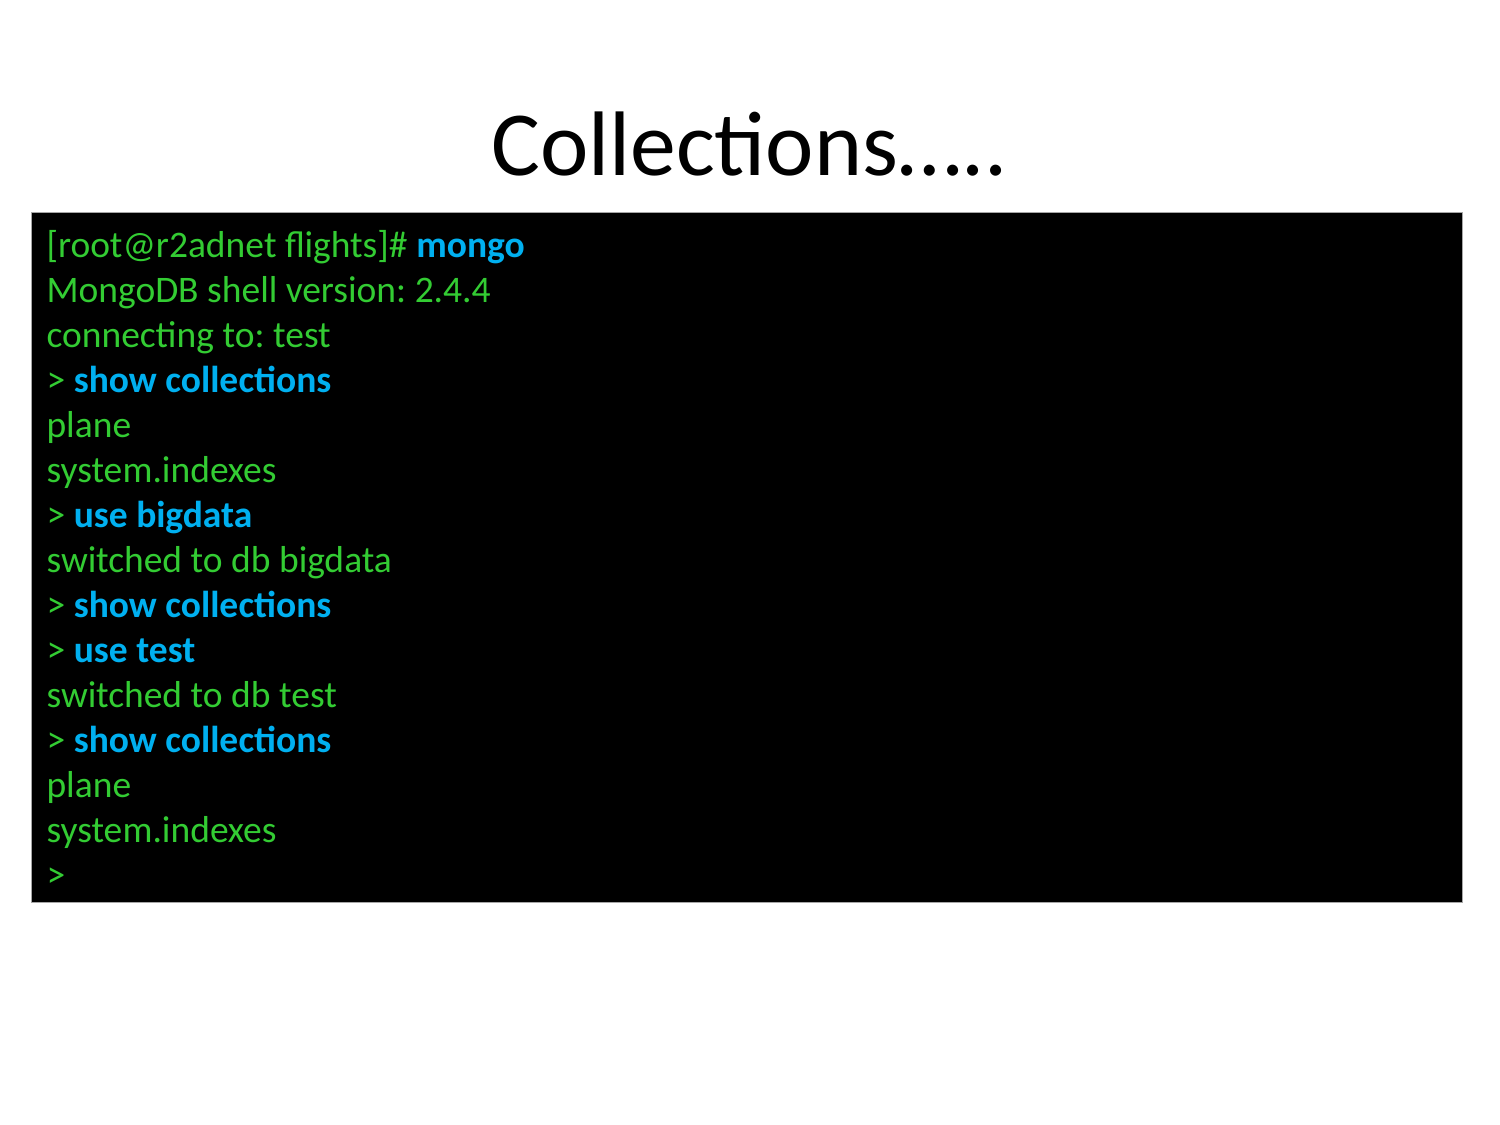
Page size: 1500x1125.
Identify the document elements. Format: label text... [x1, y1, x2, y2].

title Collections….. [75, 45, 1425, 212]
text_box [root@r2adnet flights]# mongo MongoDB shell version: 2.4.4 connecting to: test > show collections plane system.indexes > use bigdata switched to db bigdata > show collections > use test switched to db test > show collections plane system.indexes > [31, 212, 1463, 903]
